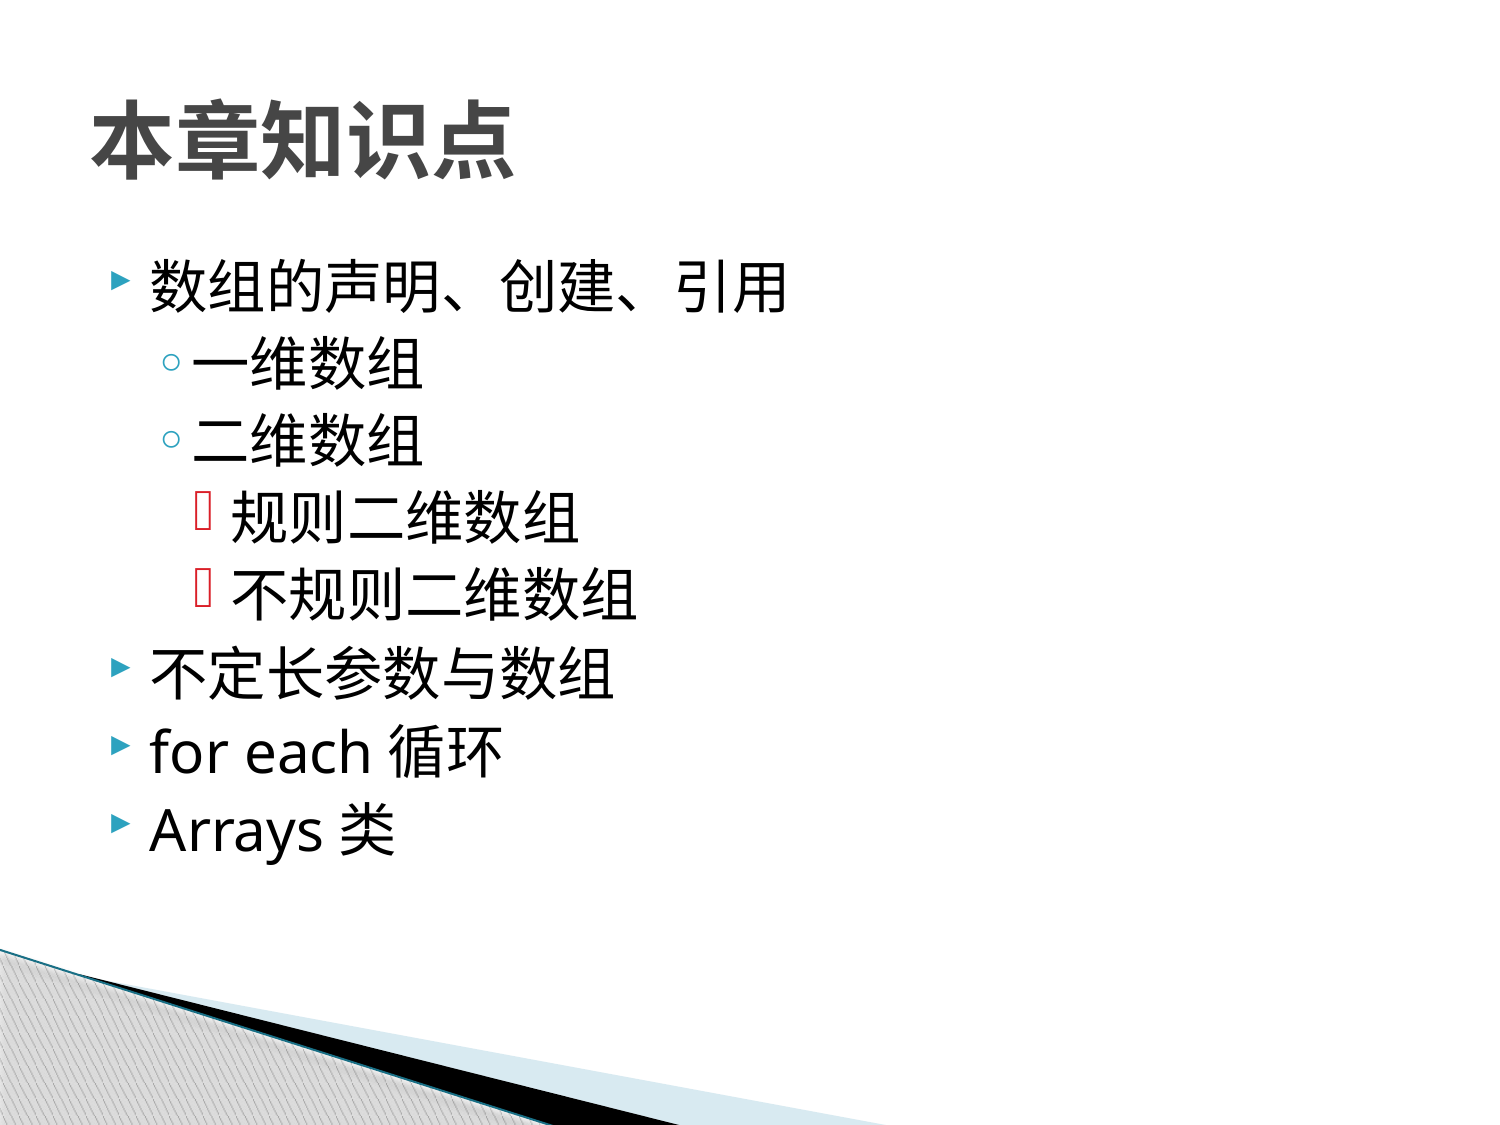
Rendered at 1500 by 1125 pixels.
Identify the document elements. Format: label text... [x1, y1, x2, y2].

title 本章知识点 [75, 45, 1425, 233]
list 数组的声明、创建、引用 一维数组 二维数组 规则二维数组 不规则二维数组 不定长参数与数组 for each循环 Arrays类 [75, 242, 1425, 986]
